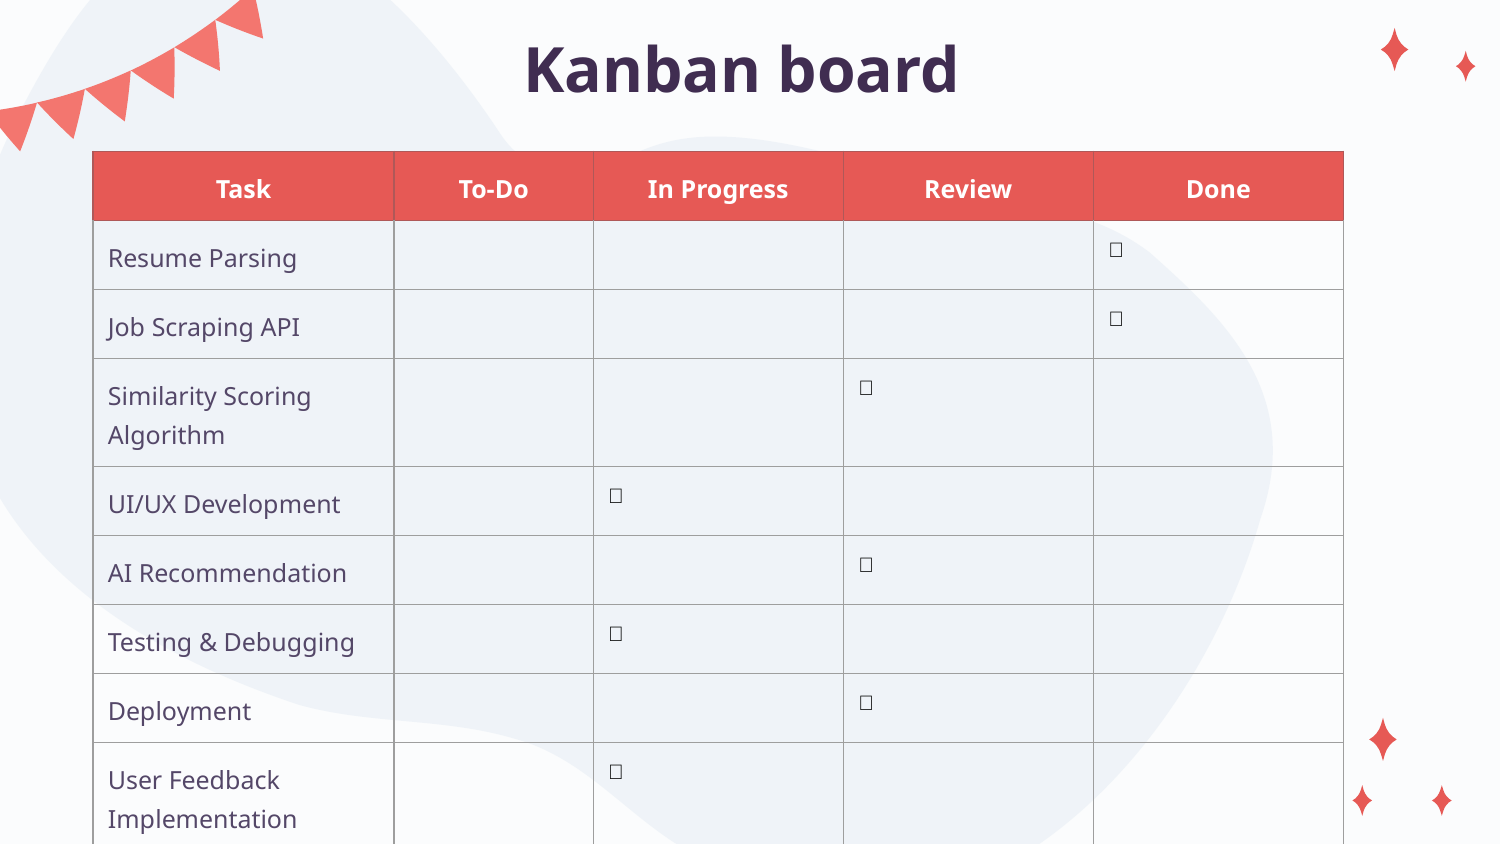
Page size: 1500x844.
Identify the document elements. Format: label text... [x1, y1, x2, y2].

table_cell [1094, 674, 1343, 742]
table_cell [395, 221, 593, 289]
table_cell Deployment [94, 674, 393, 742]
table_header Task [94, 152, 393, 220]
table_cell [1094, 467, 1343, 535]
table_cell [395, 743, 593, 844]
table_cell Similarity Scoring Algorithm [94, 359, 393, 466]
table_cell [1094, 605, 1343, 673]
table_cell ✅ [594, 743, 843, 844]
table_cell [594, 290, 843, 358]
table_cell [1094, 359, 1343, 466]
table_cell [395, 605, 593, 673]
table_header To-Do [395, 152, 593, 220]
table_cell ✅ [844, 674, 1093, 742]
table_cell [844, 221, 1093, 289]
table_cell [395, 290, 593, 358]
table_header In Progress [594, 152, 843, 220]
table_cell [594, 536, 843, 604]
table_header Done [1094, 152, 1343, 220]
table_cell [844, 743, 1093, 844]
title Kanban board [119, 40, 1381, 120]
table_header Review [844, 152, 1093, 220]
table_cell [594, 674, 843, 742]
table_cell ✅ [1094, 290, 1343, 358]
table_cell [395, 359, 593, 466]
table_cell Testing & Debugging [94, 605, 393, 673]
table_cell ✅ [844, 359, 1093, 466]
table_cell [395, 674, 593, 742]
table_cell [1094, 743, 1343, 844]
table_cell [844, 290, 1093, 358]
table_cell [594, 221, 843, 289]
table_cell UI/UX Development [94, 467, 393, 535]
table_cell ✅ [1094, 221, 1343, 289]
table_cell [594, 359, 843, 466]
table_cell [844, 467, 1093, 535]
table_cell [395, 467, 593, 535]
table_cell Resume Parsing [94, 221, 393, 289]
table_cell Job Scraping API [94, 290, 393, 358]
table_cell [1094, 536, 1343, 604]
table_cell [844, 605, 1093, 673]
table_cell AI Recommendation [94, 536, 393, 604]
table_cell ✅ [844, 536, 1093, 604]
table_cell ✅ [594, 467, 843, 535]
table_cell User Feedback Implementation [94, 743, 393, 844]
table_cell [395, 536, 593, 604]
table_cell ✅ [594, 605, 843, 673]
